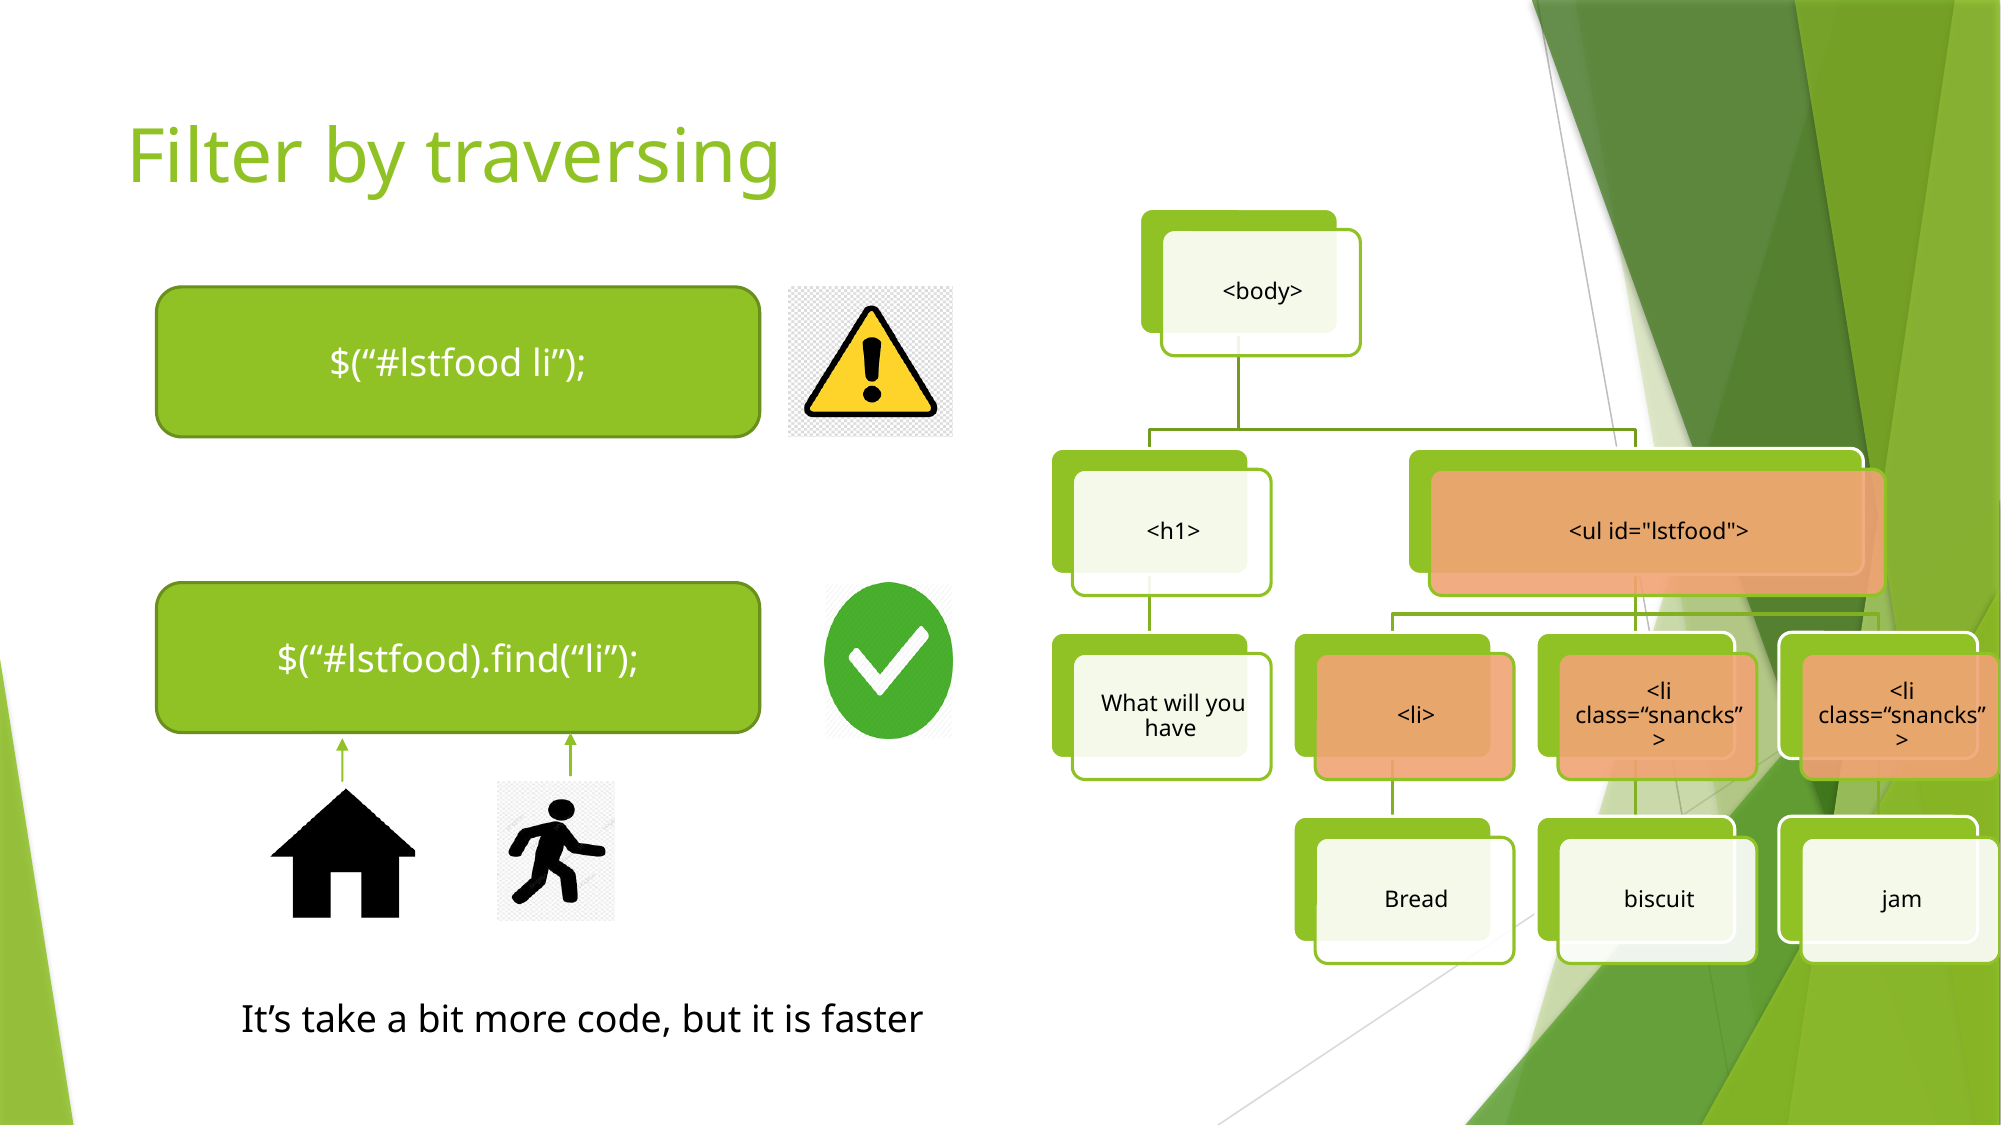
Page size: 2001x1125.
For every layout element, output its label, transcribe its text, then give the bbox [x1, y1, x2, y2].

picture [823, 582, 953, 739]
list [1049, 213, 2000, 1015]
picture [788, 286, 953, 438]
picture [496, 780, 616, 922]
text_box It’s take a bit more code, but it is faster [226, 987, 940, 1048]
title Filter by traversing [111, 99, 1522, 317]
picture [268, 780, 416, 922]
text_box $(“#lstfood).find(“li”); [154, 581, 762, 735]
text_box $(“#lstfood li”); [154, 285, 762, 439]
